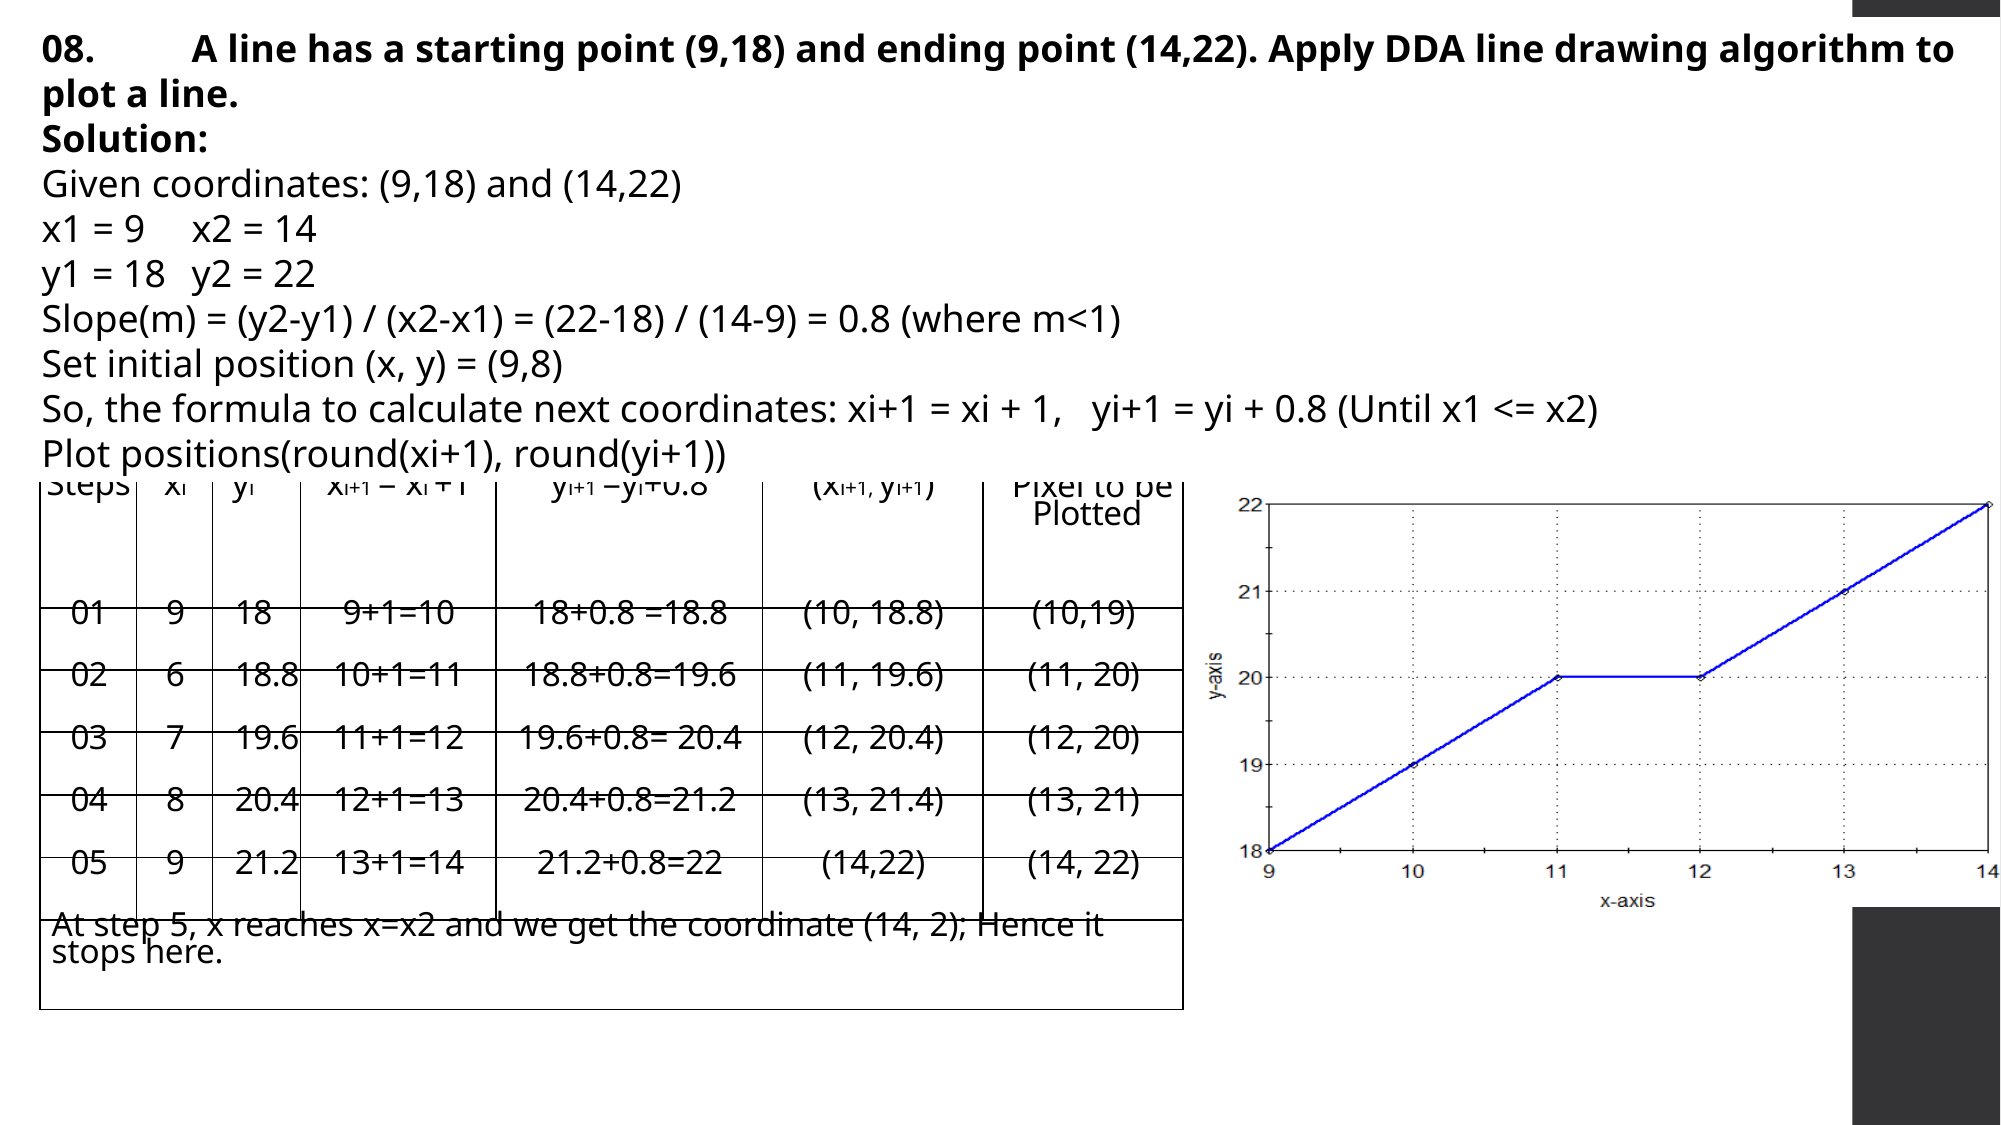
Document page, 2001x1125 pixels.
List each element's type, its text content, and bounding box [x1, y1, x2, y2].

table_header Pixel to be Plotted [984, 482, 1182, 607]
table_cell 9 [137, 609, 212, 669]
table_cell (10,19) [984, 609, 1182, 669]
table_cell 02 [41, 671, 136, 731]
table_cell (12, 20.4) [763, 733, 982, 794]
table_cell 04 [41, 796, 136, 857]
text_box 08. A line has a starting point (9,18) and ending point (14,22). Apply DDA line drawing algorithm to plot a line. Solution: Given coordinates: (9,18) and (14,22) x1 = 9 x2 = 14 y1 = 18 y2 = 22 Slope(m) = (y2-y1) / (x2-x1) = (22-18) / (14-9) = 0.8 (where m<1) Set initial position (x, y) = (9,8) So, the formula to calculate next coordinates: xi+1 = xi + 1, yi+1 = yi + 0.8 (Until x1 <= x2) Plot positions(round(xi+1), round(yi+1)) [26, 17, 2000, 482]
table_cell 01 [41, 609, 136, 669]
table_cell 7 [137, 733, 212, 794]
table_header (xi+1, yi+1) [763, 482, 982, 607]
table_cell 05 [41, 858, 136, 919]
table_header xi+1 = xi +1 [301, 482, 495, 607]
table_cell 9 [137, 858, 212, 919]
table_header Steps [41, 482, 136, 607]
table_cell 19.6 [213, 733, 300, 794]
table_cell 20.4+0.8=21.2 [497, 796, 762, 857]
table_cell (12, 20) [984, 733, 1182, 794]
table_cell 18.8 [213, 671, 300, 731]
table_cell 21.2+0.8=22 [497, 858, 762, 919]
table_cell 20.4 [213, 796, 300, 857]
table_cell 6 [137, 671, 212, 731]
table_cell 13+1=14 [301, 858, 495, 919]
table_cell 18+0.8 =18.8 [497, 609, 762, 669]
table_header yi+1 =yi+0.8 [497, 482, 762, 607]
table_cell 18.8+0.8=19.6 [497, 671, 762, 731]
table_cell (14,22) [763, 858, 982, 919]
table_cell 10+1=11 [301, 671, 495, 731]
table_cell At step 5, x reaches x=x2 and we get the coordinate (14, 2); Hence it stops here. [41, 921, 1182, 1009]
table_cell (11, 19.6) [763, 671, 982, 731]
table_header xi [137, 482, 212, 607]
table_cell (14, 22) [984, 858, 1182, 919]
table_cell 11+1=12 [301, 733, 495, 794]
table_cell (10, 18.8) [763, 609, 982, 669]
table_cell 19.6+0.8= 20.4 [497, 733, 762, 794]
table_cell 21.2 [213, 858, 300, 919]
table_cell 9+1=10 [301, 609, 495, 669]
table_cell 18 [213, 609, 300, 669]
table_cell (13, 21.4) [763, 796, 982, 857]
table_cell (11, 20) [984, 671, 1182, 731]
picture [1204, 440, 2000, 907]
table_header yi [213, 482, 300, 607]
table_cell (13, 21) [984, 796, 1182, 857]
table_cell 8 [137, 796, 212, 857]
table_cell 12+1=13 [301, 796, 495, 857]
table_cell 03 [41, 733, 136, 794]
